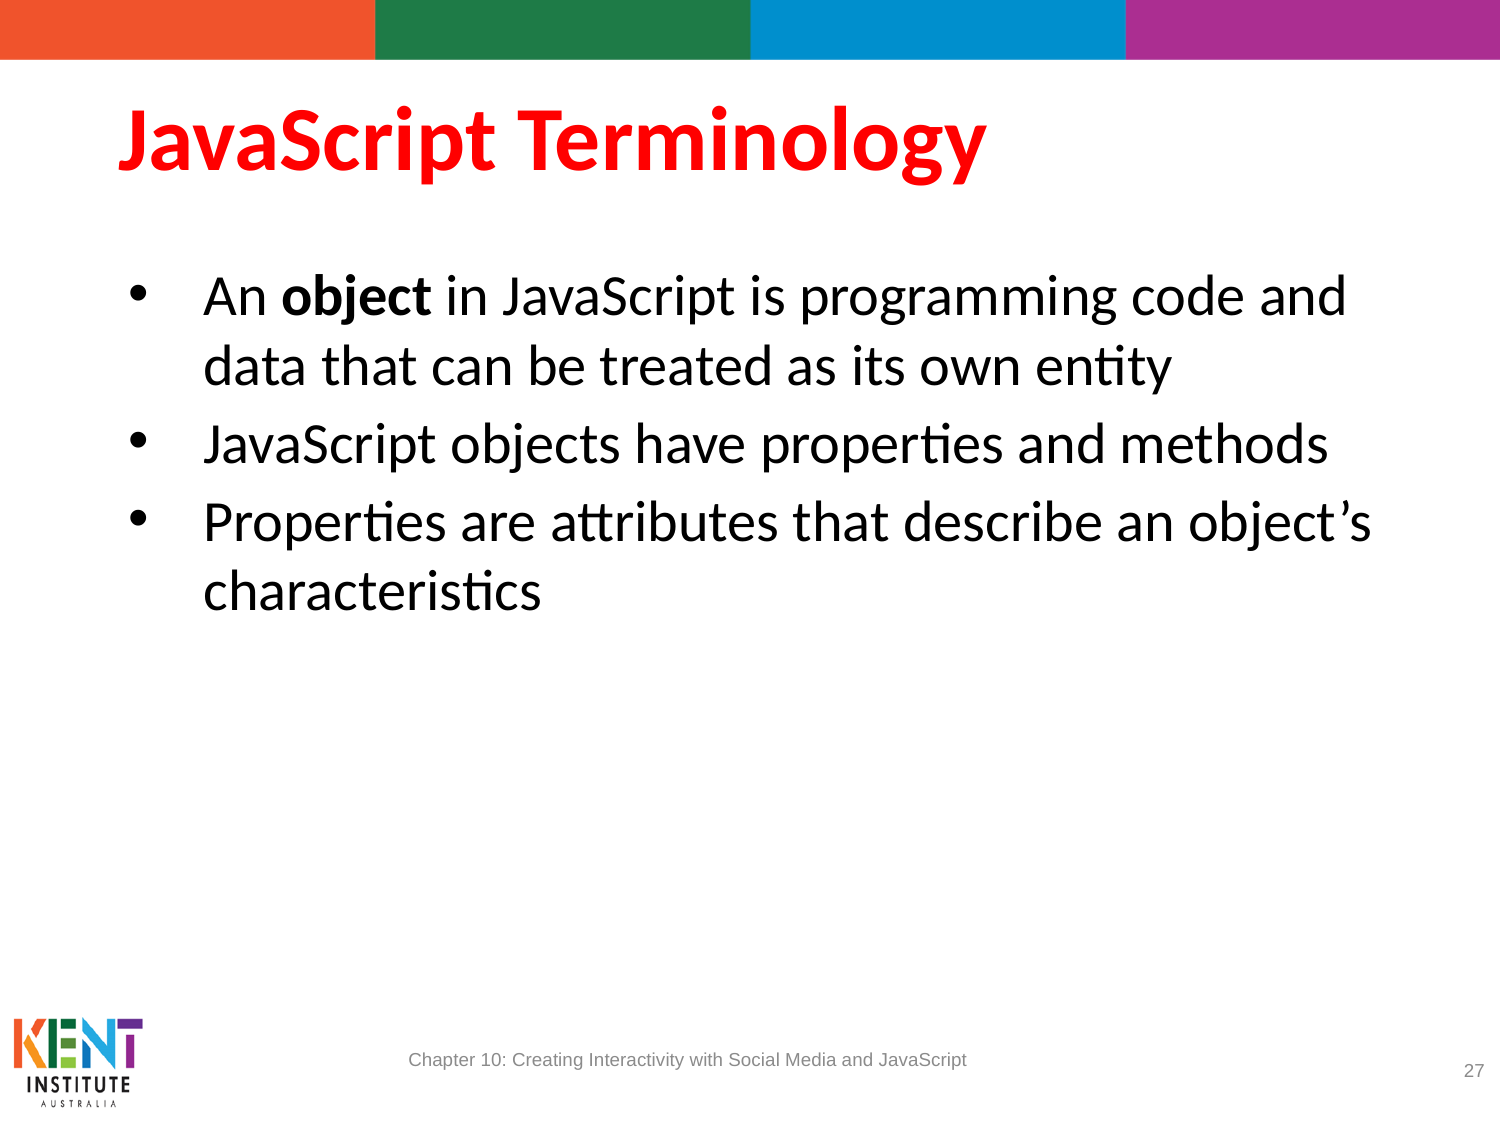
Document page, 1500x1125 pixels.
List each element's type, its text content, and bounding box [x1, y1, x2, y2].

title JavaScript Terminology [103, 68, 1397, 213]
picture [1126, 0, 1500, 60]
picture [0, 1100, 156, 1125]
picture [0, 0, 750, 60]
list An object in JavaScript is programming code and data that can be treated as its own entity JavaScript objects have properties and methods Properties are attributes that describe an object’s characteristics [103, 249, 1397, 1001]
slide_number 27 [1425, 1040, 1500, 1100]
picture [0, 1000, 156, 1040]
footer Chapter 10: Creating Interactivity with Social Media and JavaScript [0, 1040, 1375, 1100]
